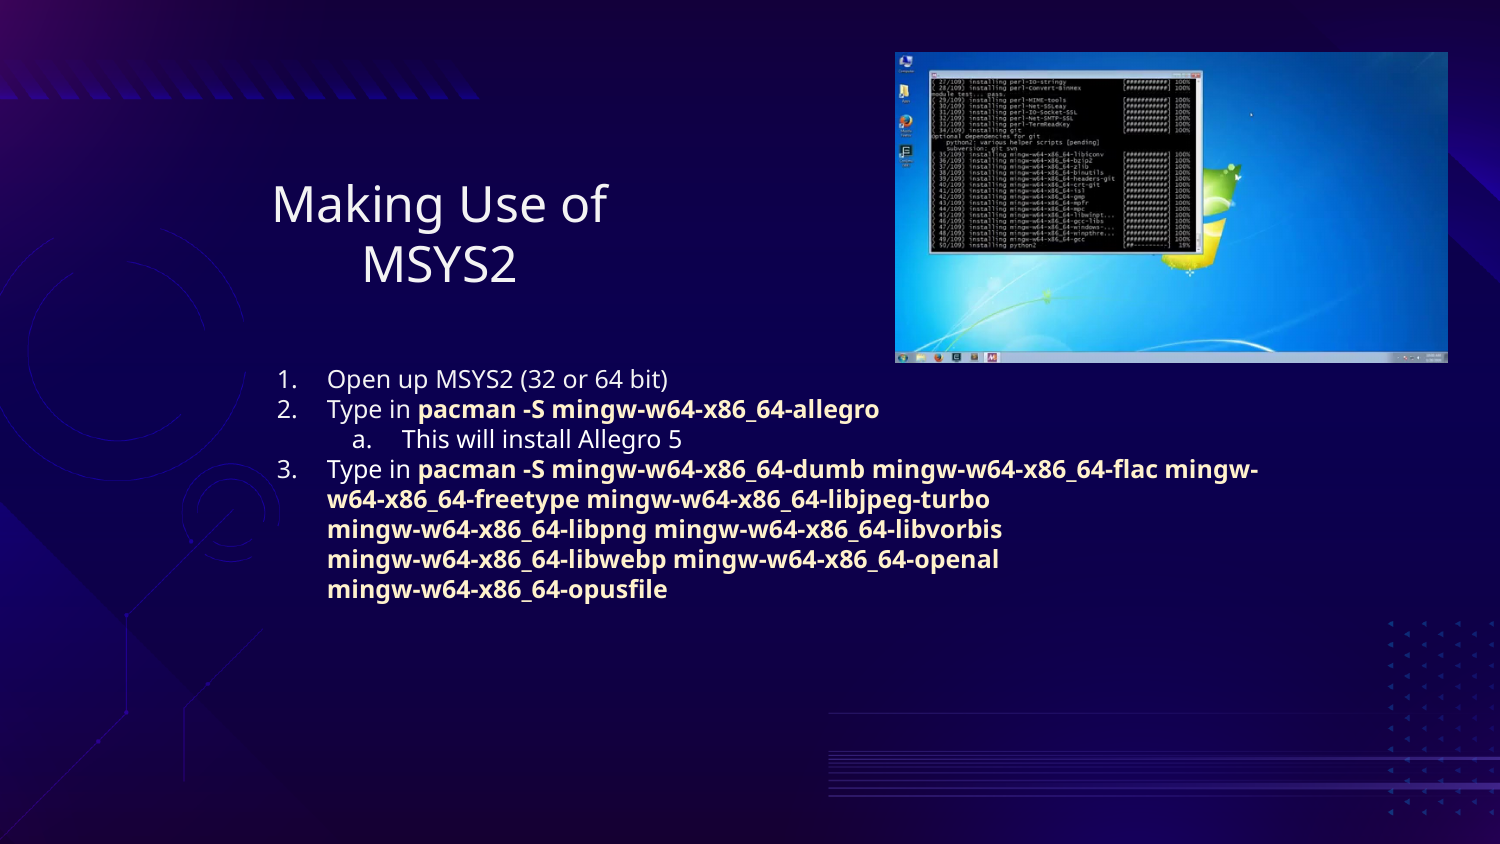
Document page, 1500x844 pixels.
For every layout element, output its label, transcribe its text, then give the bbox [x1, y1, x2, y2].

title Making Use of MSYS2 [250, 140, 629, 308]
picture [0, 0, 1500, 844]
subtitle Open up MSYS2 (32 or 64 bit) Type in pacman -S mingw-w64-x86_64-allegro This will install Allegro 5 Type in pacman -S mingw-w64-x86_64-dumb mingw-w64-x86_64-flac mingw-w64-x86_64-freetype mingw-w64-x86_64-libjpeg-turbo mingw-w64-x86_64-libpng mingw-w64-x86_64-libvorbis mingw-w64-x86_64-libwebp mingw-w64-x86_64-openal mingw-w64-x86_64-opusfile [236, 348, 1301, 789]
